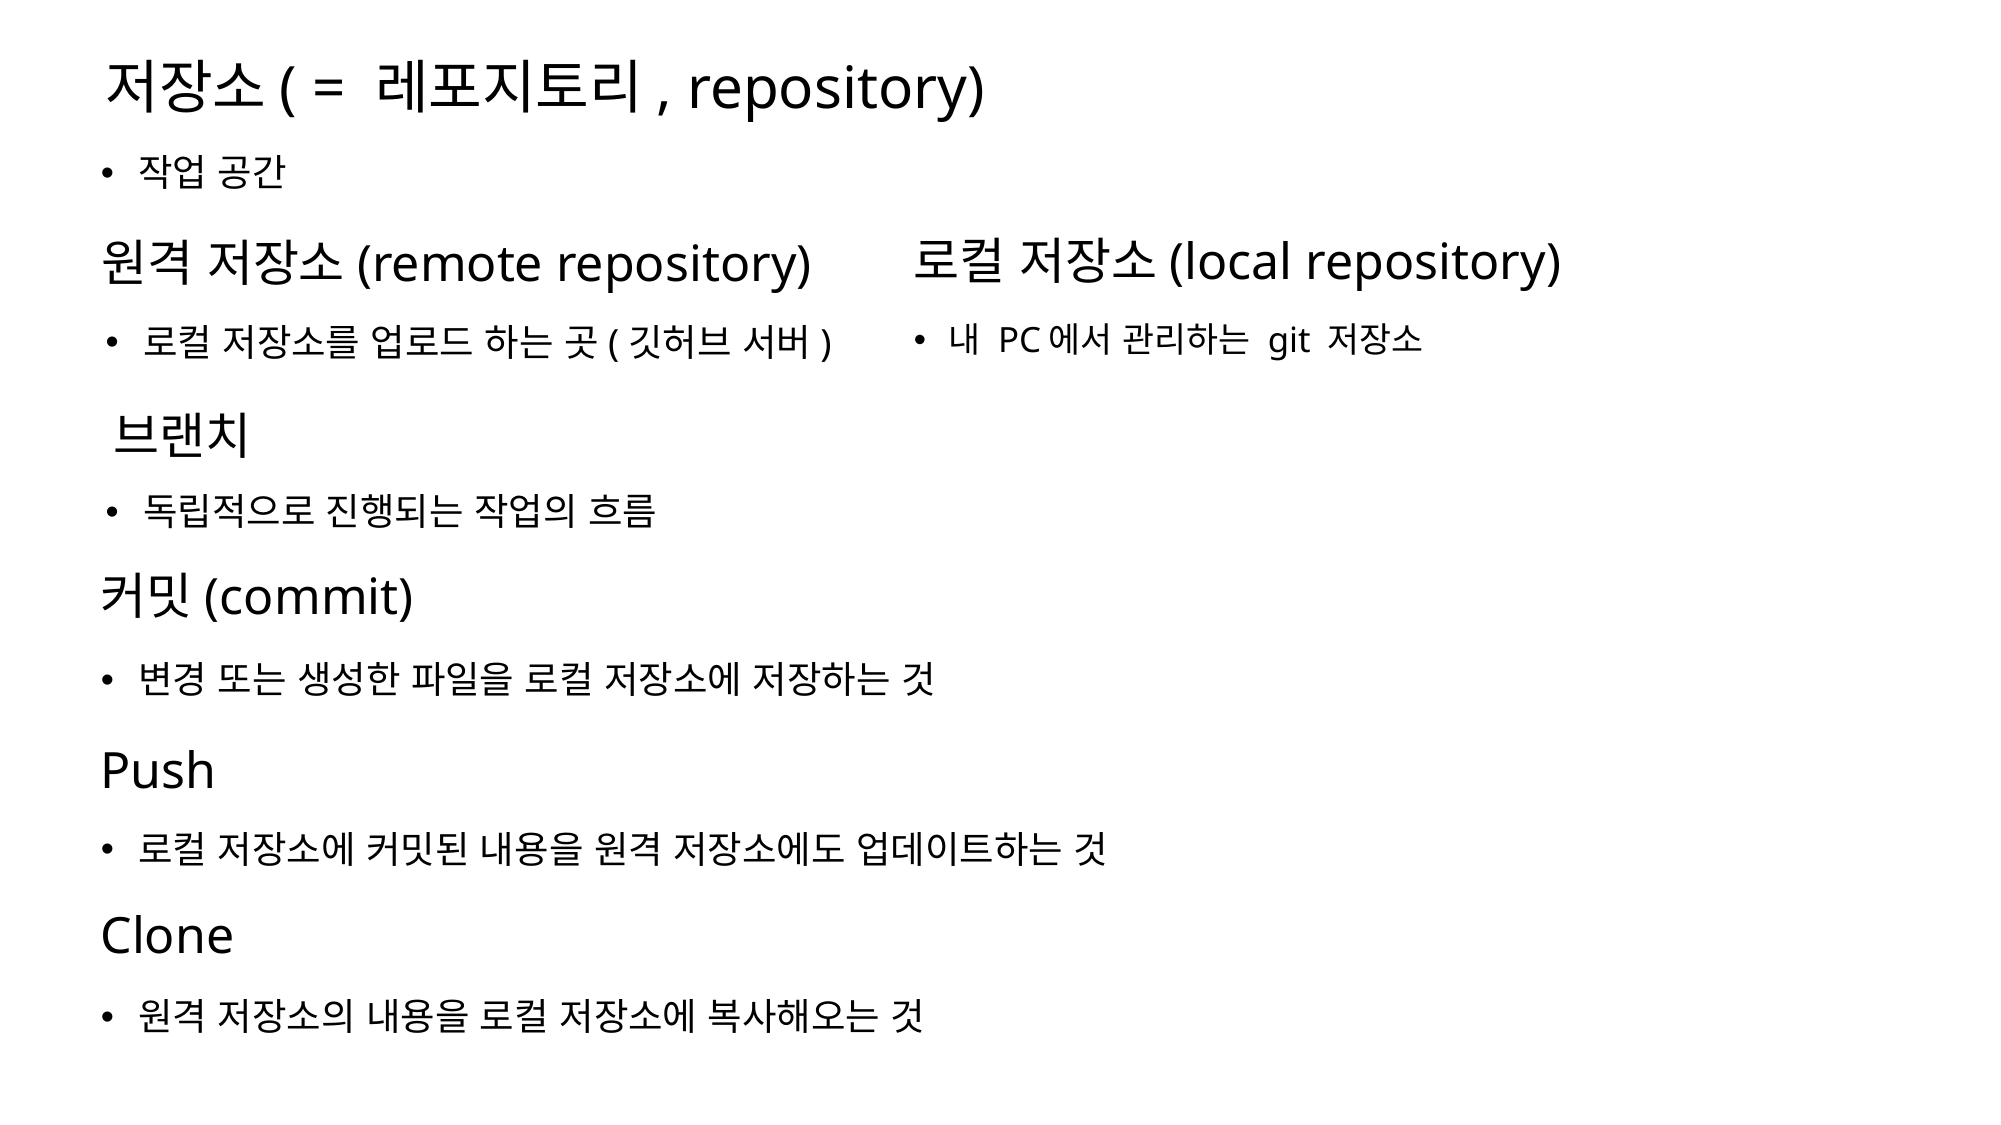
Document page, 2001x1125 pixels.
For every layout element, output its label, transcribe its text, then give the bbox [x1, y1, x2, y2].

text_box 작업 공간 [85, 147, 1811, 210]
text_box 원격 저장소의 내용을 로컬 저장소에 복사해오는 것 [85, 990, 1811, 1054]
text_box Push [85, 718, 804, 823]
text_box 독립적으로 진행되는 작업의 흐름 [90, 485, 834, 549]
text_box 저장소( = 레포지토리, repository) [90, 36, 1075, 144]
text_box 변경 또는 생성한 파일을 로컬 저장소에 저장하는 것 [85, 653, 1811, 717]
list 로컬 저장소를 업로드 하는 곳(깃허브 서버) [90, 316, 1816, 380]
text_box 내 PC에서 관리하는 git 저장소 [898, 314, 1445, 378]
text_box 브랜치 [72, 385, 497, 492]
text_box 로컬 저장소에 커밋된 내용을 원격 저장소에도 업데이트하는 것 [85, 823, 1811, 887]
text_box 로컬 저장소(local repository) [898, 210, 1617, 317]
text_box Clone [85, 883, 804, 990]
text_box 커밋(commit) [85, 545, 804, 653]
title 원격 저장소(remote repository) [85, 211, 898, 319]
